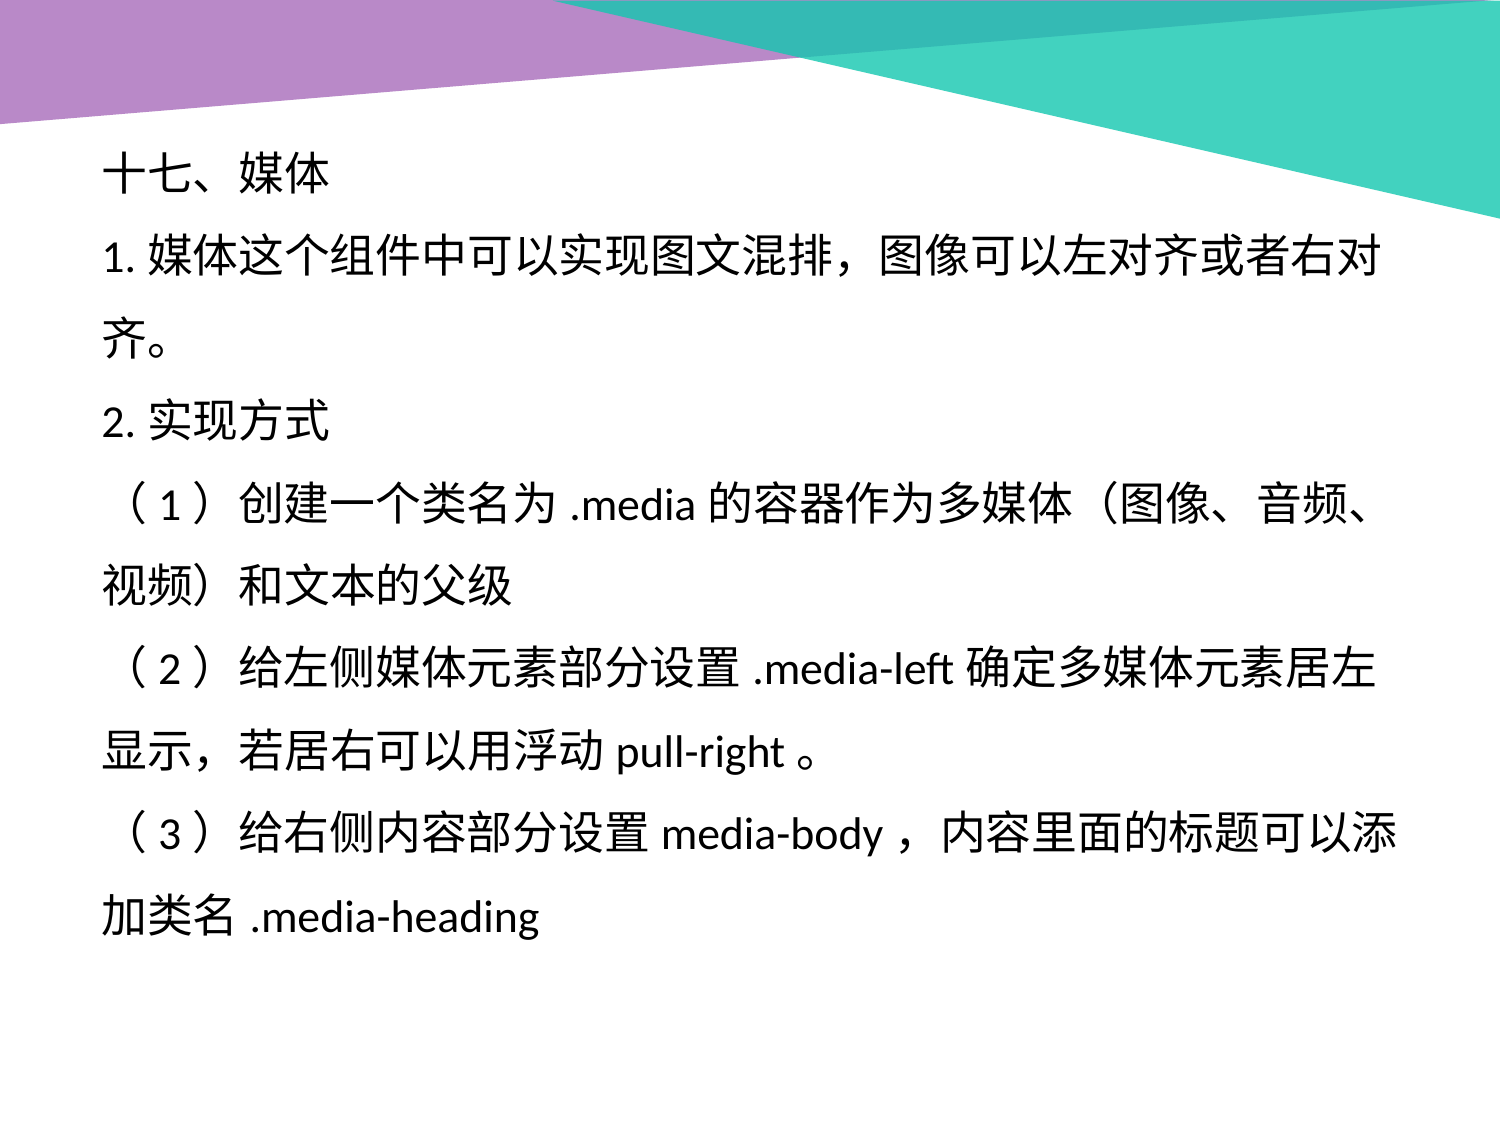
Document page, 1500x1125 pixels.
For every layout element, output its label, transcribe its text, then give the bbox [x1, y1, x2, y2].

text_box 十七、媒体 1.媒体这个组件中可以实现图文混排，图像可以左对齐或者右对齐。 2.实现方式 （1）创建一个类名为.media的容器作为多媒体（图像、音频、视频）和文本的父级 （2）给左侧媒体元素部分设置.media-left确定多媒体元素居左显示，若居右可以用浮动pull-right。 （3）给右侧内容部分设置media-body，内容里面的标题可以添加类名.media-heading [86, 109, 1414, 969]
